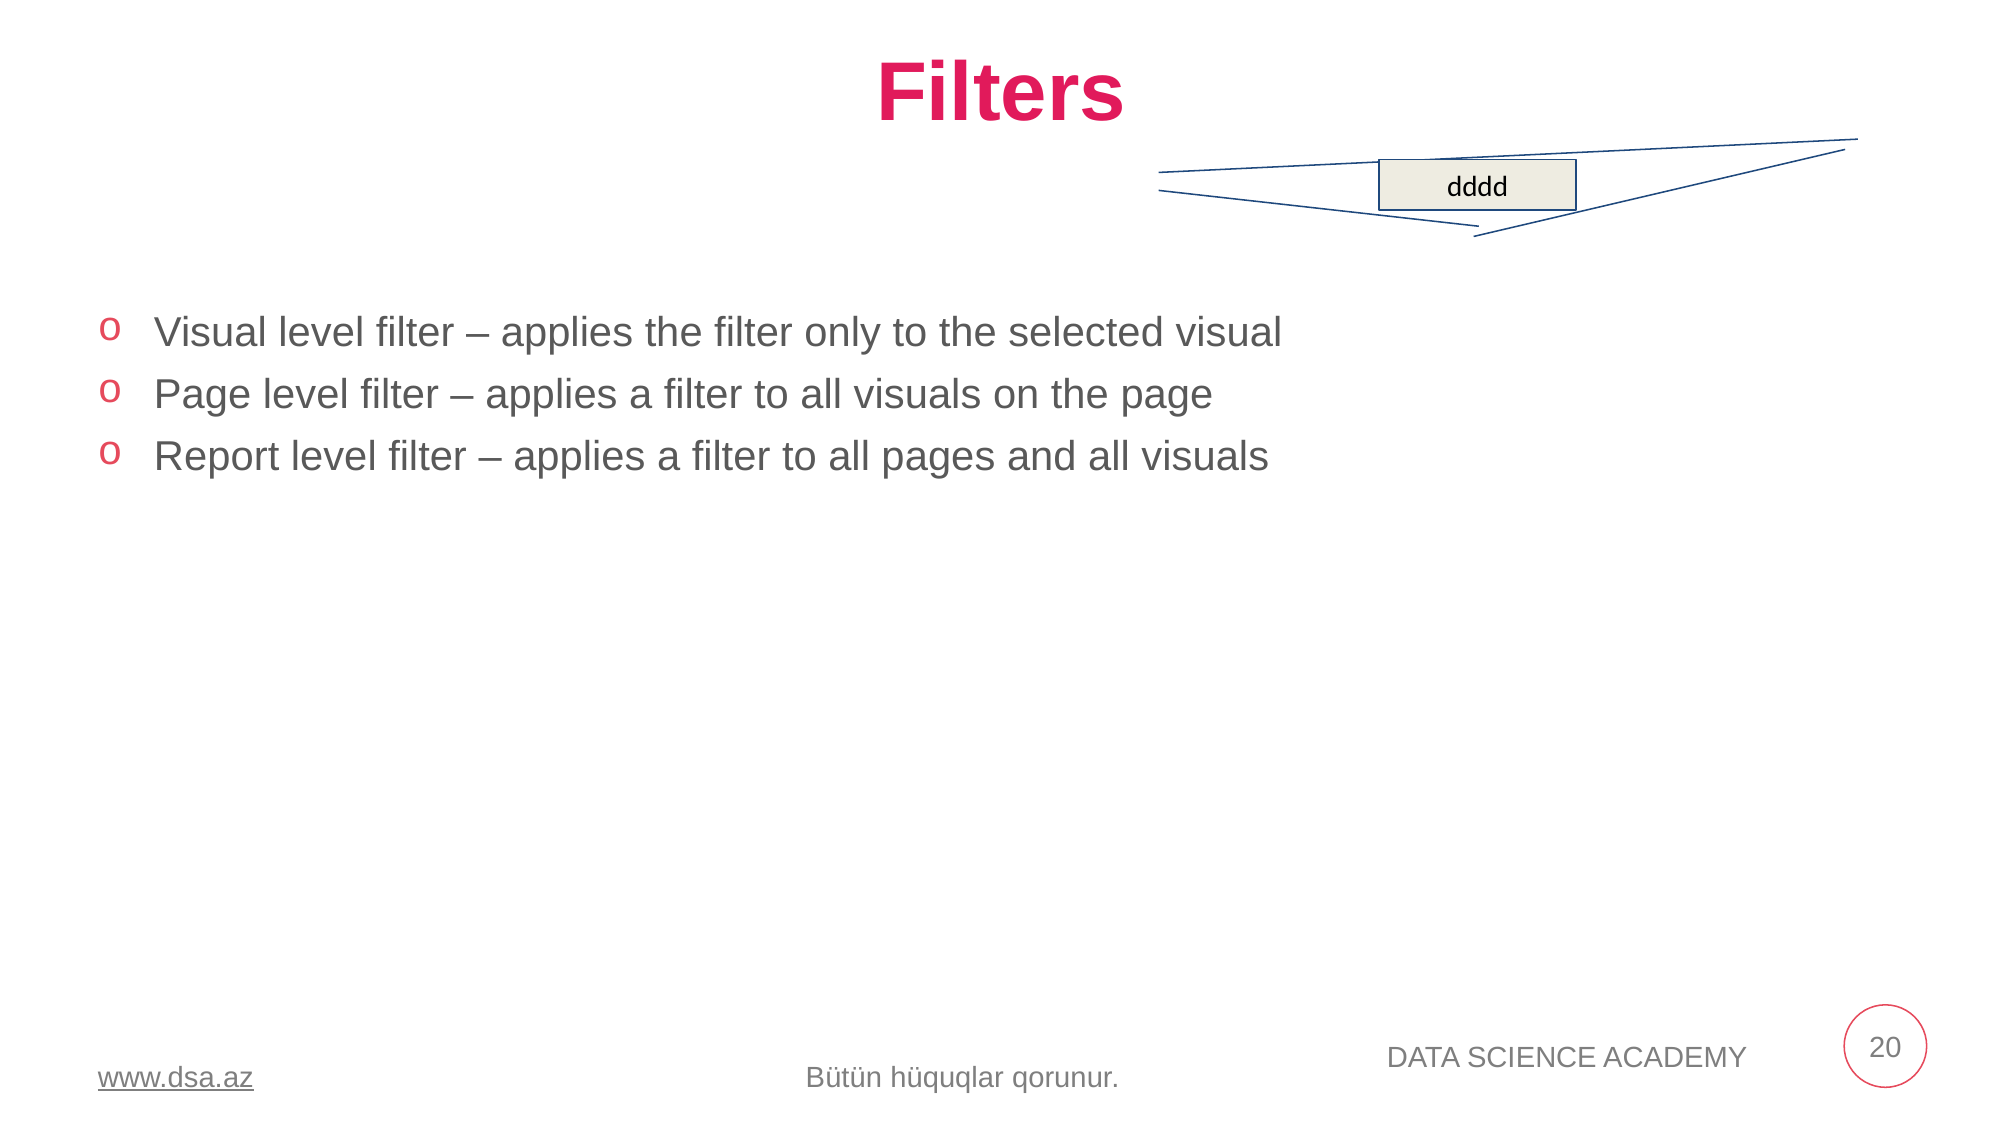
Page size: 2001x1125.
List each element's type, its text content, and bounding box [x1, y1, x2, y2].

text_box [1158, 190, 1468, 227]
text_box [1158, 138, 1859, 173]
title Filters [854, 34, 1146, 225]
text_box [1834, 1004, 1937, 1088]
text_box DATA SCIENCE ACADEMY [1289, 1031, 1829, 1082]
text_box www.dsa.az Bütün hüquqlar qorunur. [82, 1019, 1220, 1101]
text_box Visual level filter – applies the filter only to the selected visual Page level filter – applies a filter to all visuals on the page Report level filter – applies a filter to all pages and all visuals [95, 292, 1484, 479]
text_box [1473, 149, 1846, 237]
text_box dddd [1378, 182, 1468, 188]
